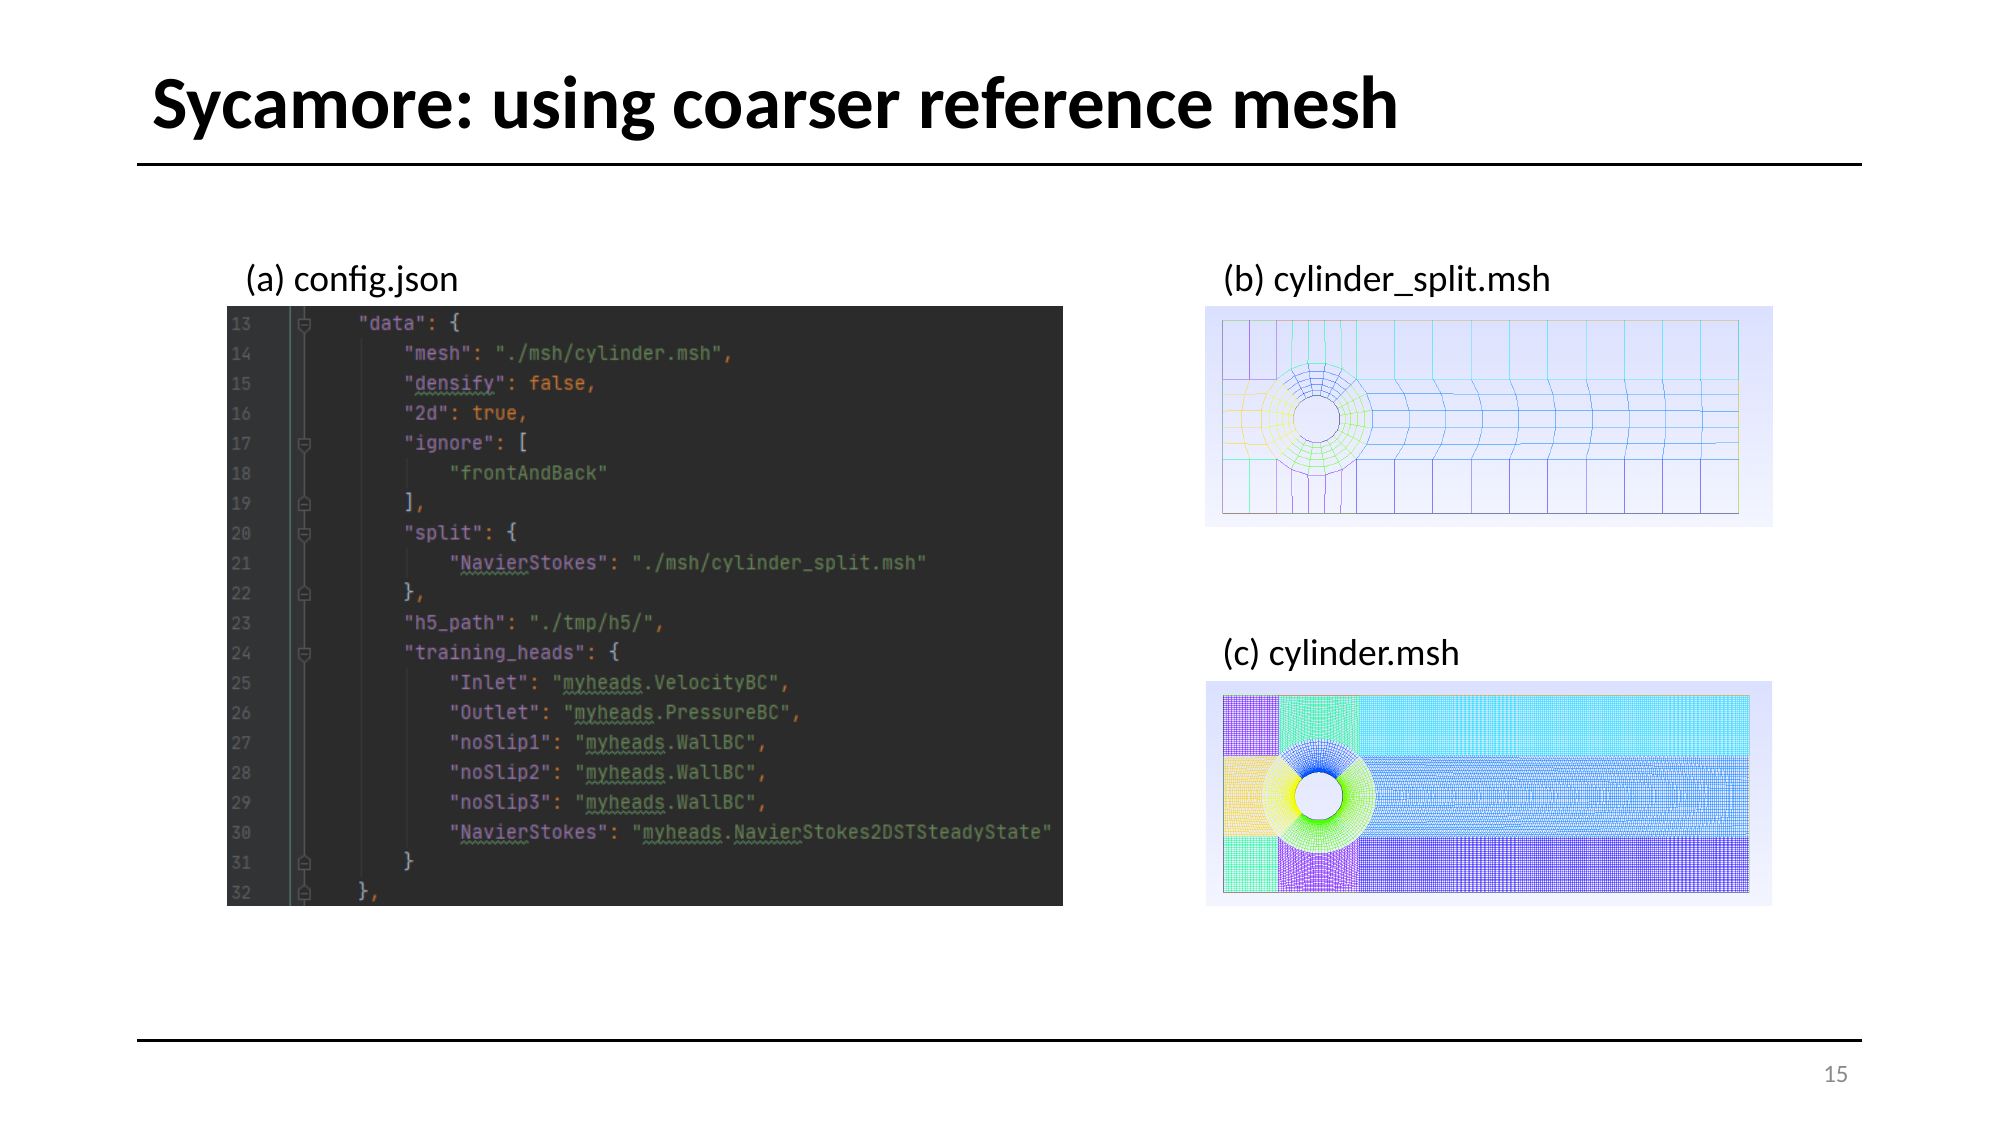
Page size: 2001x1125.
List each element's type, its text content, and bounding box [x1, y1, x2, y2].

title Sycamore: using coarser reference mesh [137, 43, 1863, 165]
text_box (a) config.json [230, 246, 474, 306]
text_box (c) cylinder.msh [1207, 620, 1476, 681]
picture [227, 306, 1063, 906]
text_box (b) cylinder_split.msh [1208, 246, 1567, 306]
picture [1205, 681, 1773, 906]
picture [1205, 306, 1773, 527]
